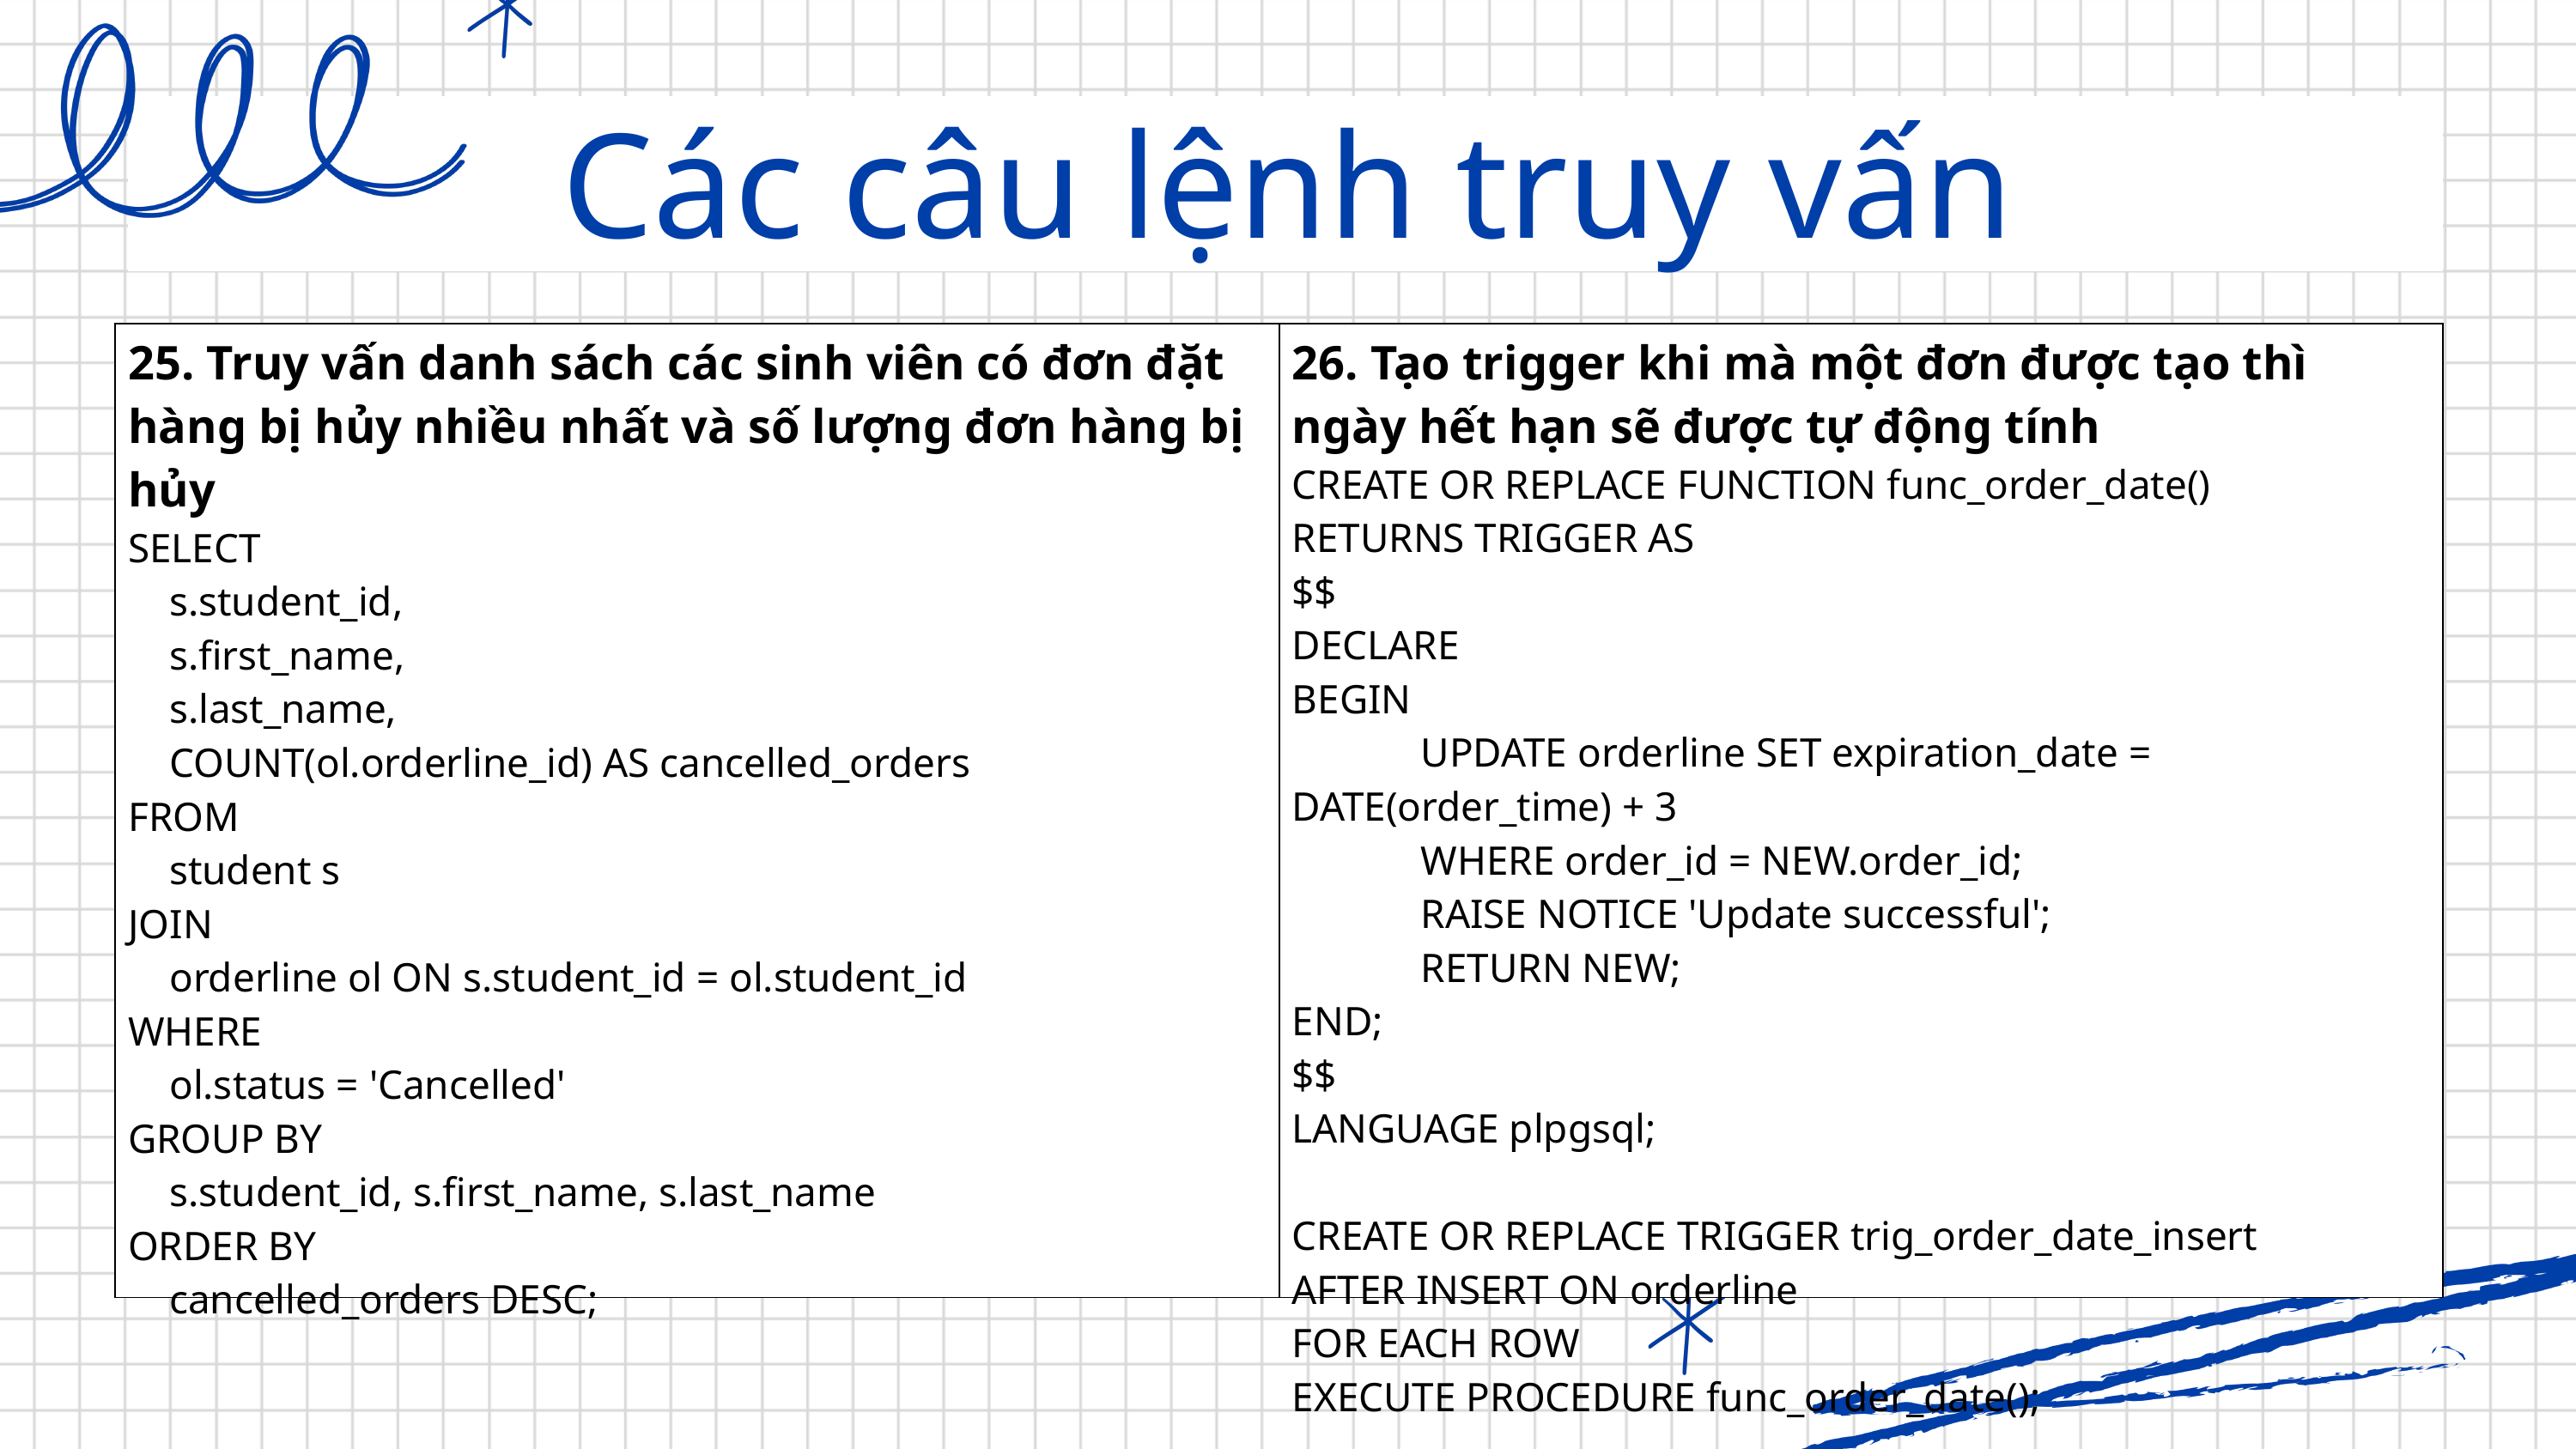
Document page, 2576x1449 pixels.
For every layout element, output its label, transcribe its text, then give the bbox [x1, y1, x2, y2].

table_header 26. Tạo trigger khi mà một đơn được tạo thì ngày hết hạn sẽ được tự động tính CREATE OR REPLACE FUNCTION func_order_date() RETURNS TRIGGER AS $$ DECLARE BEGIN UPDATE orderline SET expiration_date = DATE(order_time) + 3 WHERE order_id = NEW.order_id; RAISE NOTICE 'Update successful'; RETURN NEW; END; $$ LANGUAGE plpgsql; CREATE OR REPLACE TRIGGER trig_order_date_insert AFTER INSERT ON orderline FOR EACH ROW EXECUTE PROCEDURE func_order_date(); [1280, 324, 2442, 1297]
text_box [127, 95, 2444, 271]
text_box [0, 21, 468, 219]
text_box [1688, 1239, 2576, 1449]
text_box [467, 0, 549, 58]
table_header 25. Truy vấn danh sách các sinh viên có đơn đặt hàng bị hủy nhiều nhất và số lượng đơn hàng bị hủy SELECT s.student_id, s.first_name, s.last_name, COUNT(ol.orderline_id) AS cancelled_orders FROM student s JOIN orderline ol ON s.student_id = ol.student_id WHERE ol.status = 'Cancelled' GROUP BY s.student_id, s.first_name, s.last_name ORDER BY cancelled_orders DESC; [116, 324, 1279, 1297]
text_box [0, 0, 2576, 1449]
text_box [1648, 1298, 1729, 1375]
